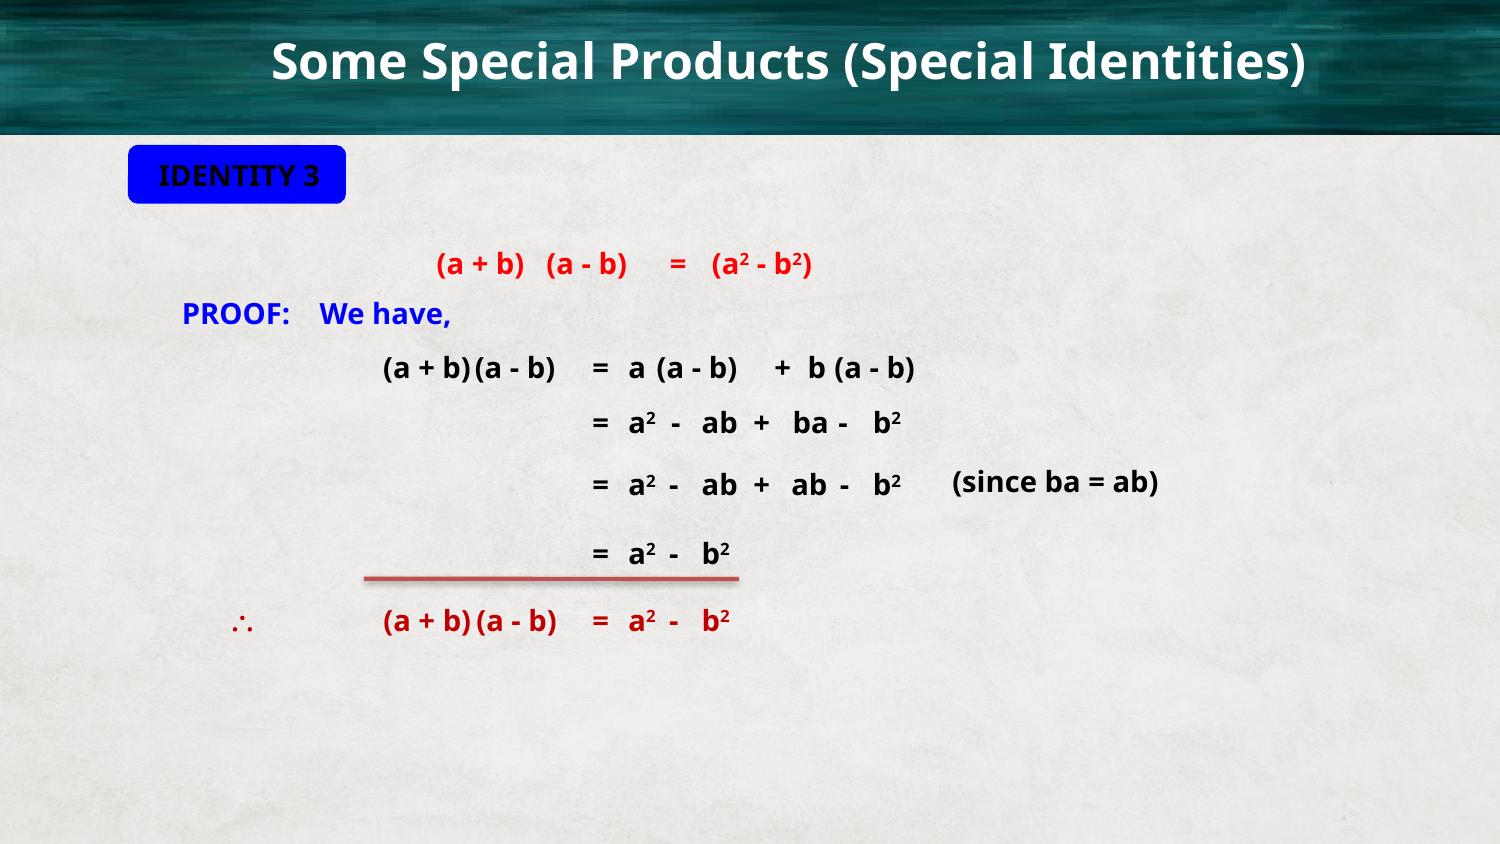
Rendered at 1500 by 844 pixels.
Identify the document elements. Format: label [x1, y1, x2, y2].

text_box [0, 0, 1500, 844]
